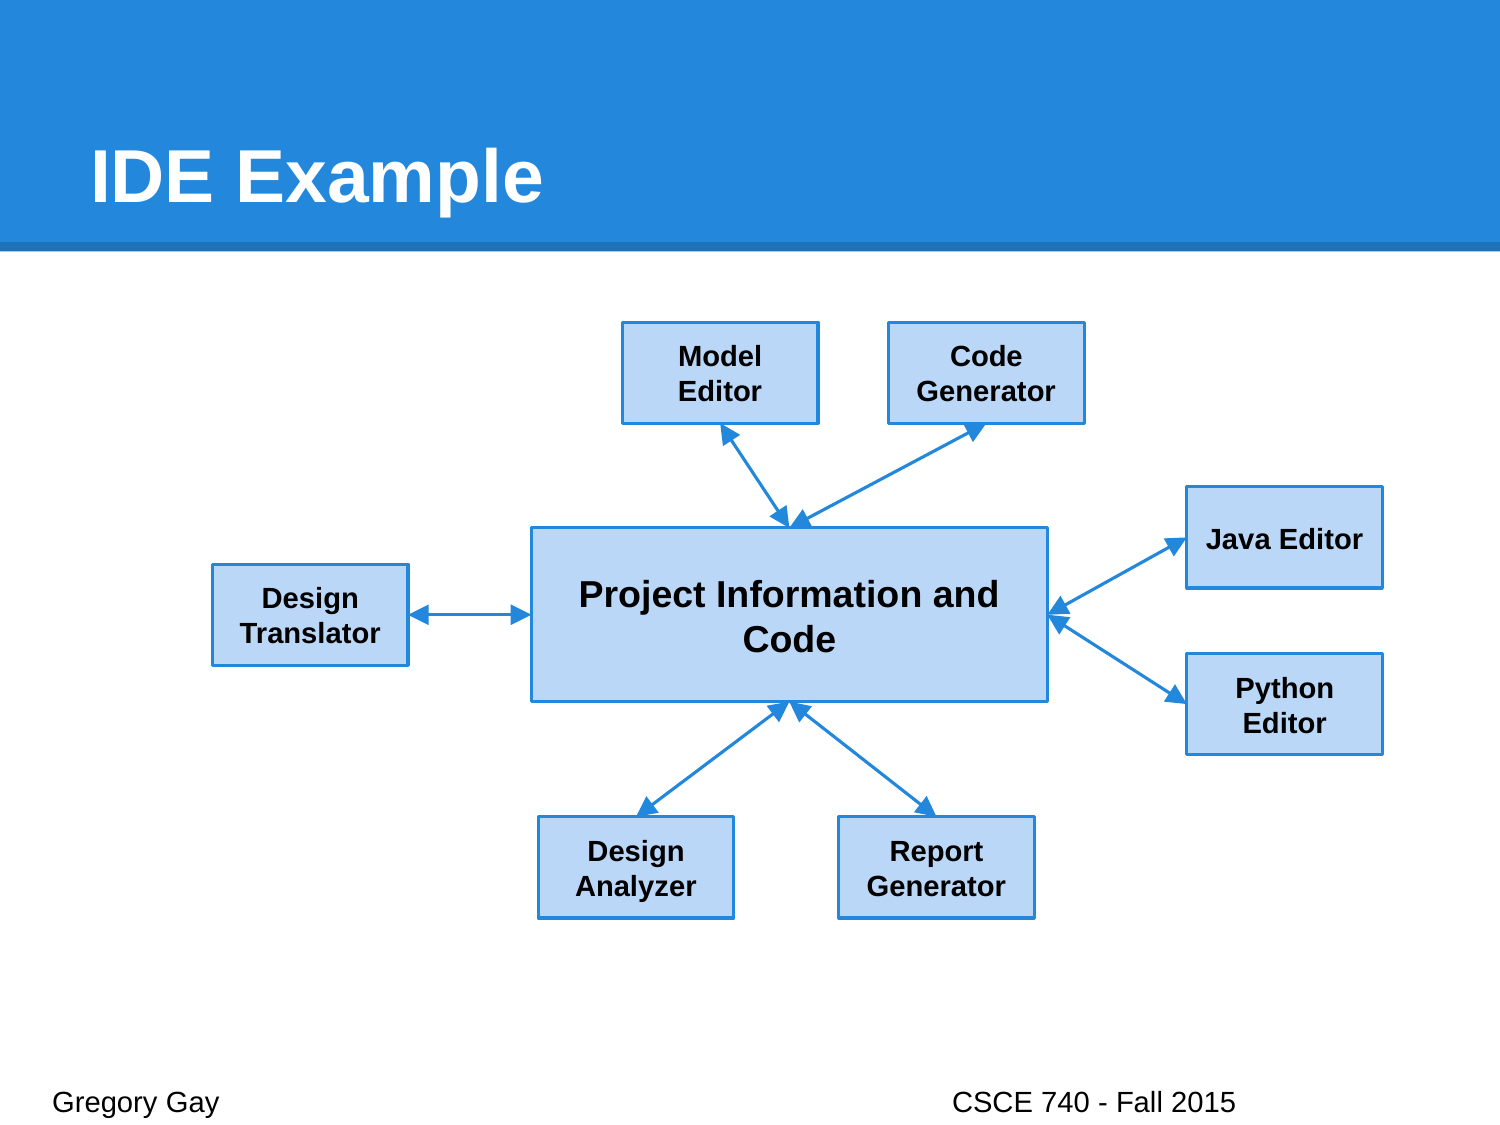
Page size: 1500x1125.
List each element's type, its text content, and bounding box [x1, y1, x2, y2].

title IDE Example [75, 45, 1425, 233]
text_box Gregory Gay CSCE 740 - Fall 2015 20 [37, 1068, 1463, 1114]
text_box Java Editor [1186, 486, 1383, 588]
text_box Python Editor [1186, 653, 1383, 755]
text_box Design Translator [212, 564, 409, 666]
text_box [719, 423, 787, 529]
text_box Model Editor [622, 322, 818, 424]
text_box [790, 701, 937, 818]
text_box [1047, 614, 1187, 705]
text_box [635, 701, 790, 818]
text_box Report Generator [838, 816, 1035, 918]
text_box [789, 423, 987, 529]
text_box Design Analyzer [538, 816, 734, 918]
text_box Project Information and Code [531, 527, 1048, 702]
text_box Code Generator [888, 322, 1085, 424]
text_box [1047, 537, 1187, 614]
